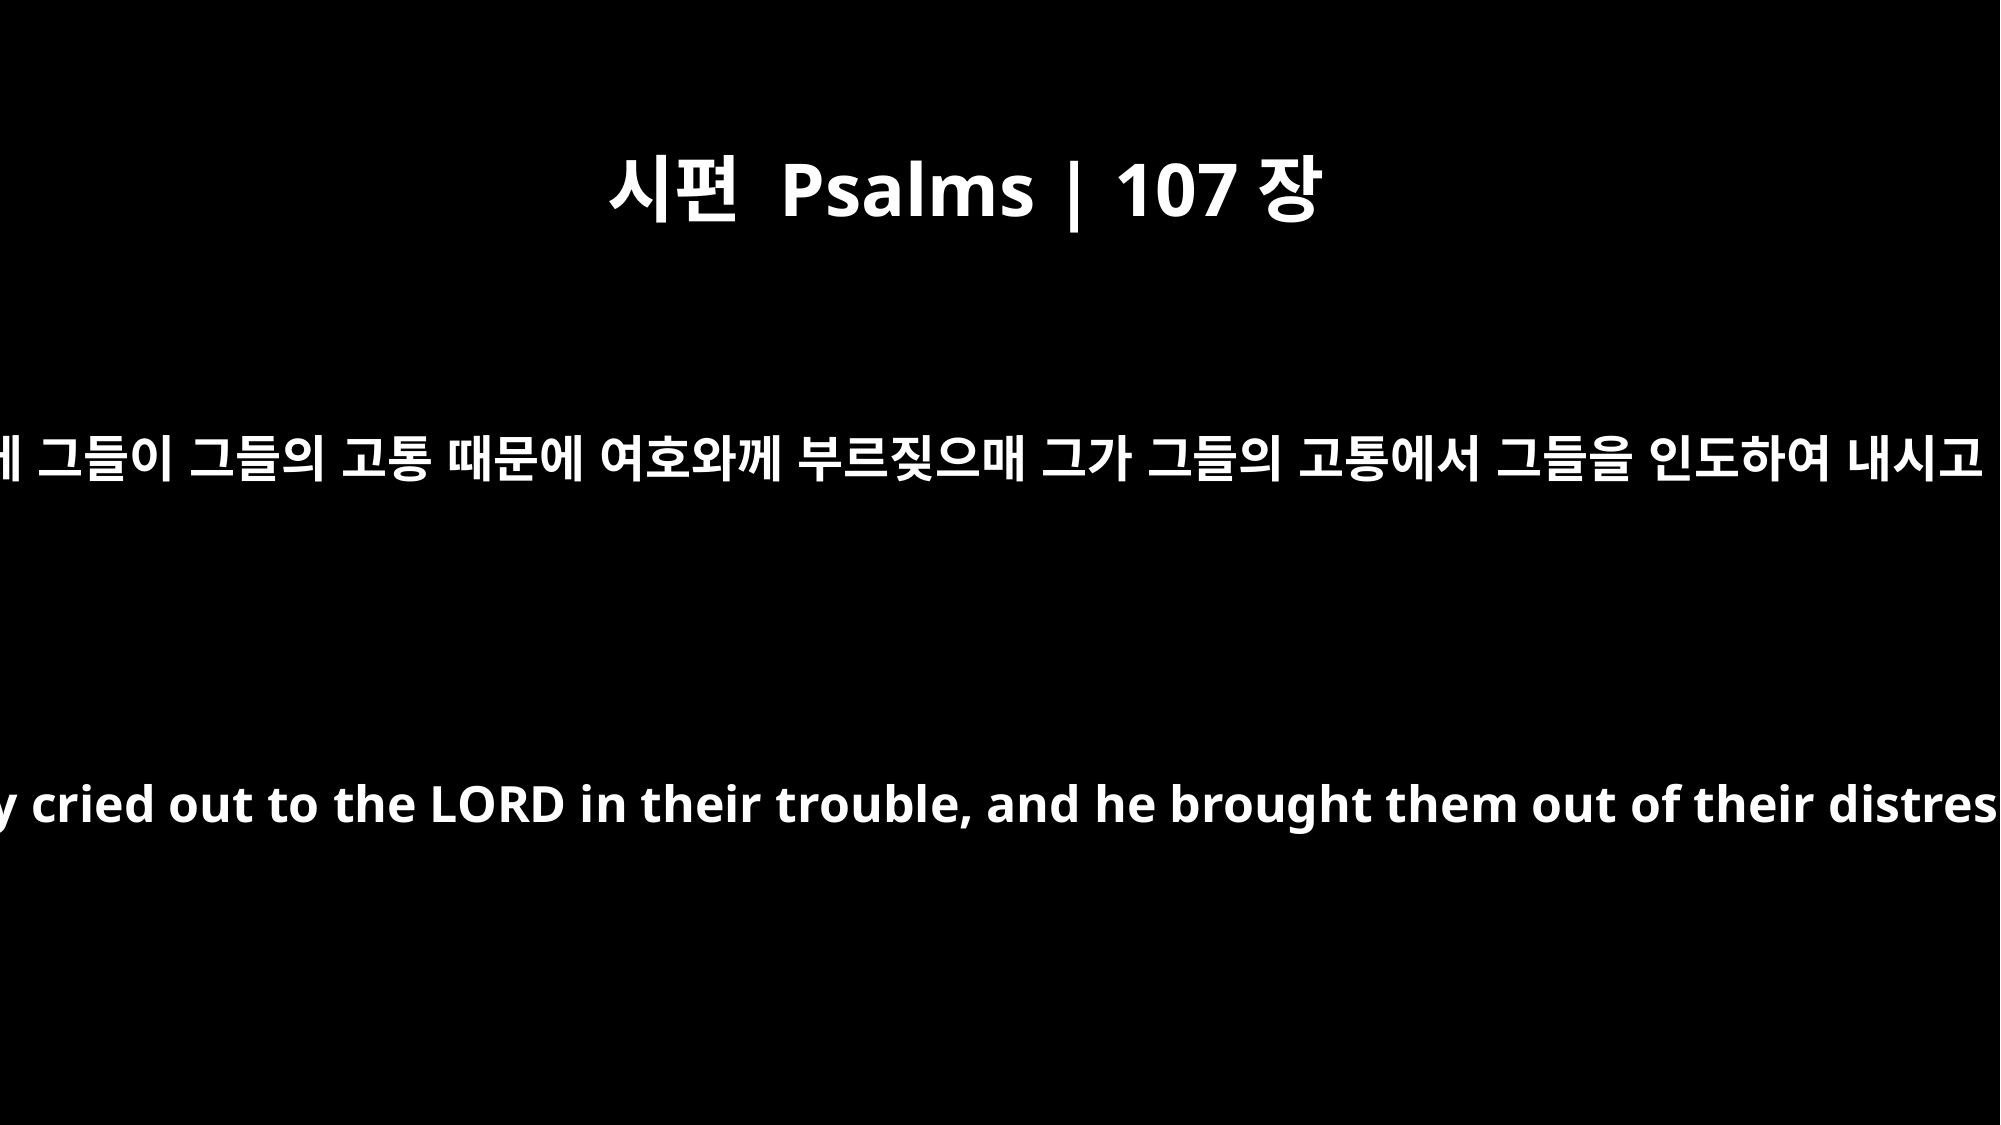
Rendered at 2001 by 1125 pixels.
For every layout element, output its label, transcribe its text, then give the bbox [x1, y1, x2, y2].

text_box 28 이에 그들이 그들의 고통 때문에 여호와께 부르짖으매 그가 그들의 고통에서 그들을 인도하여 내시고 [0, 359, 2000, 495]
text_box 시편 Psalms | 107장 [592, 136, 1340, 239]
text_box Then they cried out to the LORD in their trouble, and he brought them out of their distress. [0, 764, 2000, 840]
